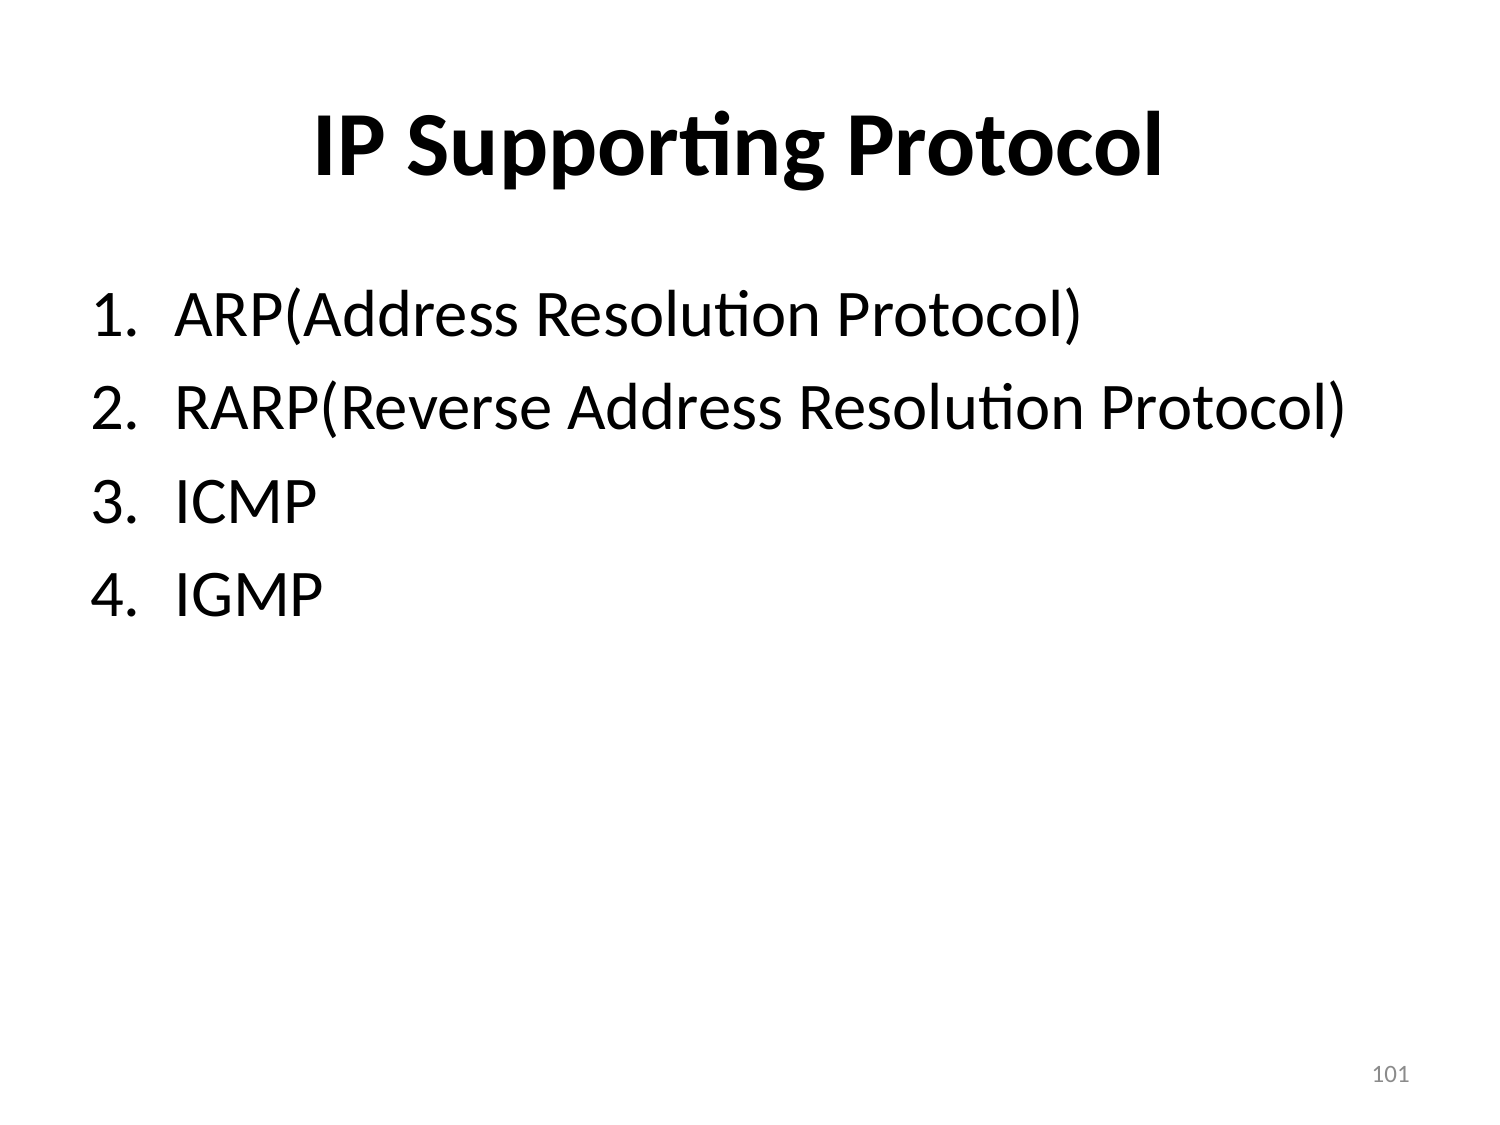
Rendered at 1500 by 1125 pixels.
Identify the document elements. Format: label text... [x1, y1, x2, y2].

list ARP(Address Resolution Protocol) RARP(Reverse Address Resolution Protocol) ICMP IGMP [75, 262, 1425, 1005]
title IP Supporting Protocol [75, 45, 1425, 233]
slide_number 101 [1074, 1042, 1425, 1103]
